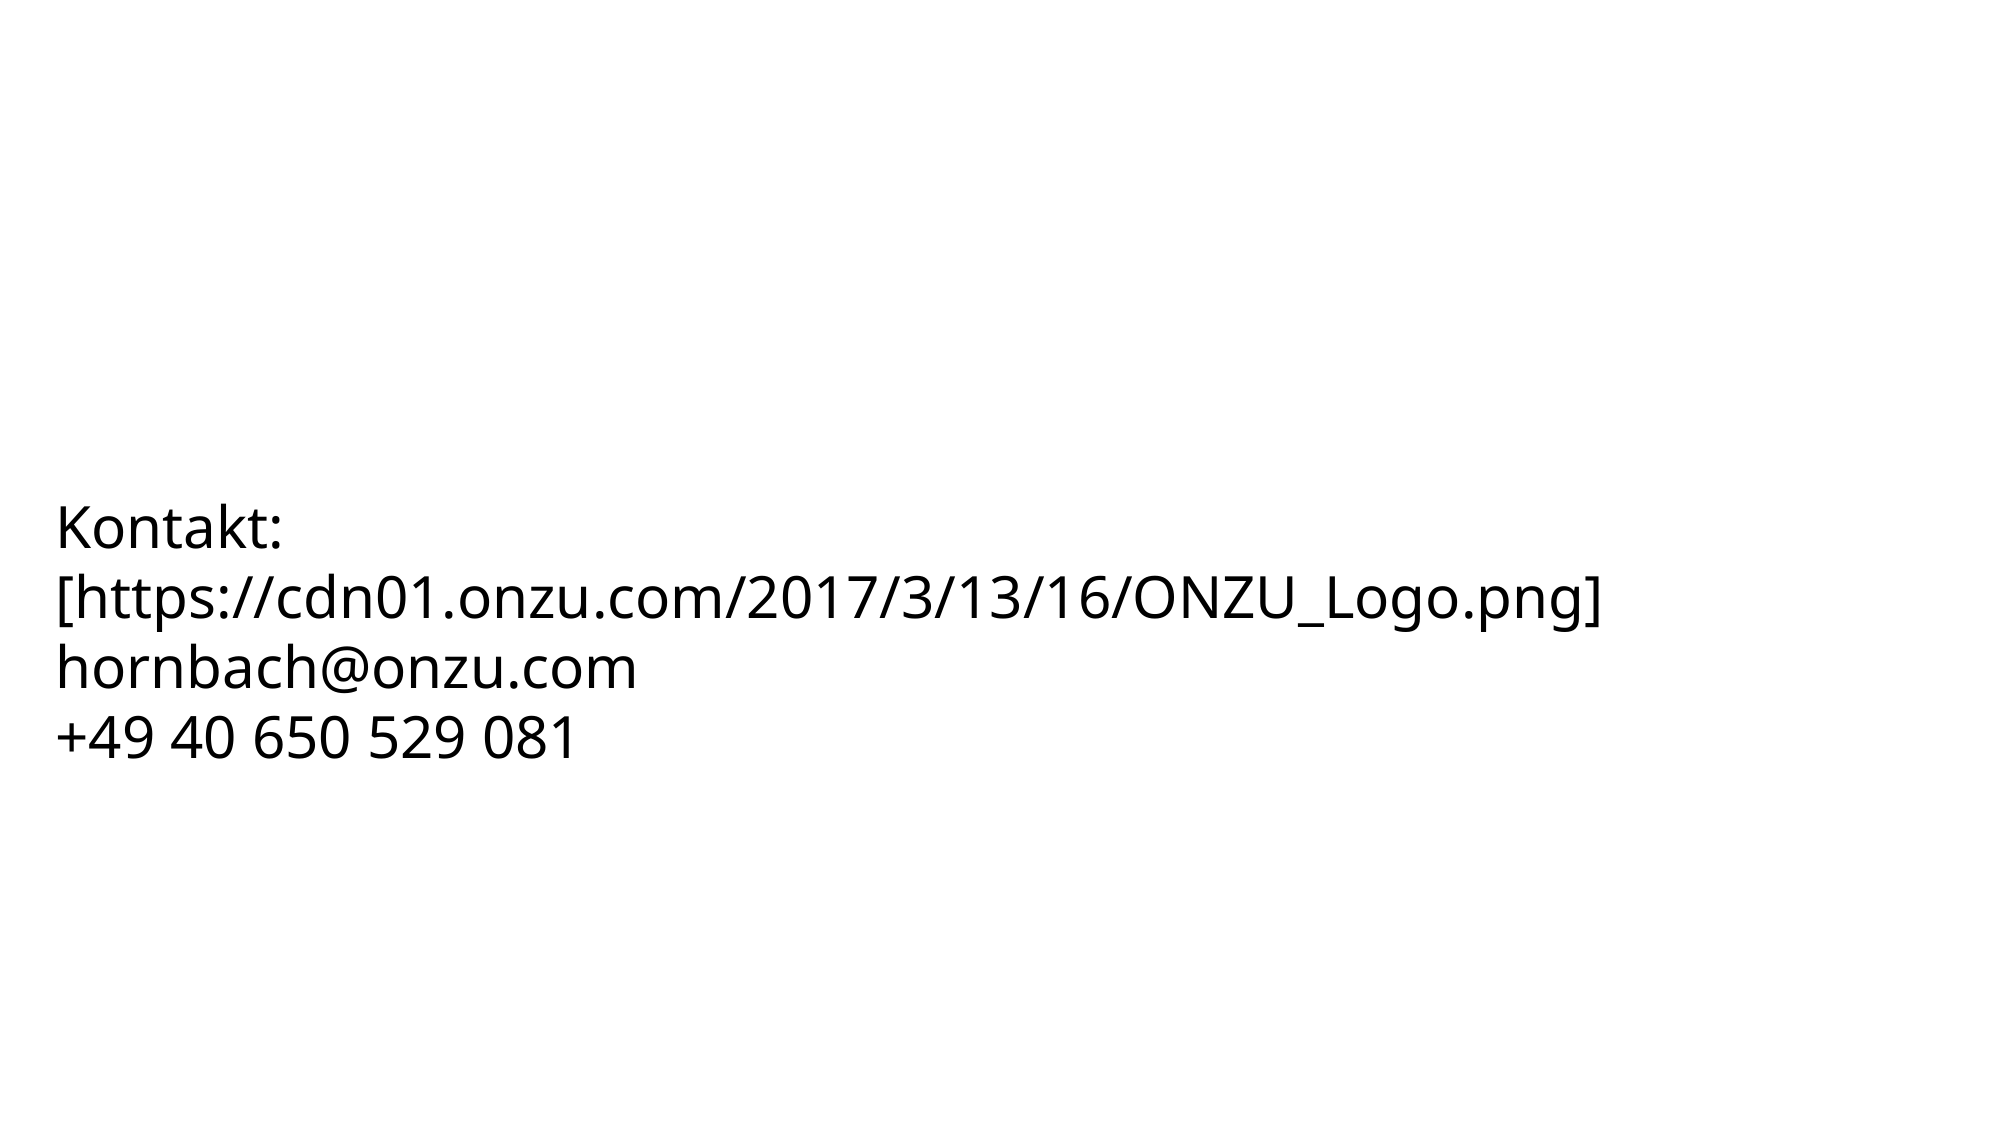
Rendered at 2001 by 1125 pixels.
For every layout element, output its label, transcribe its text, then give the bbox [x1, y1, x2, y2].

text_box Kontakt: [https://cdn01.onzu.com/2017/3/13/16/ONZU_Logo.png] hornbach@onzu.com +49 40 650 529 081 [40, 482, 1841, 642]
